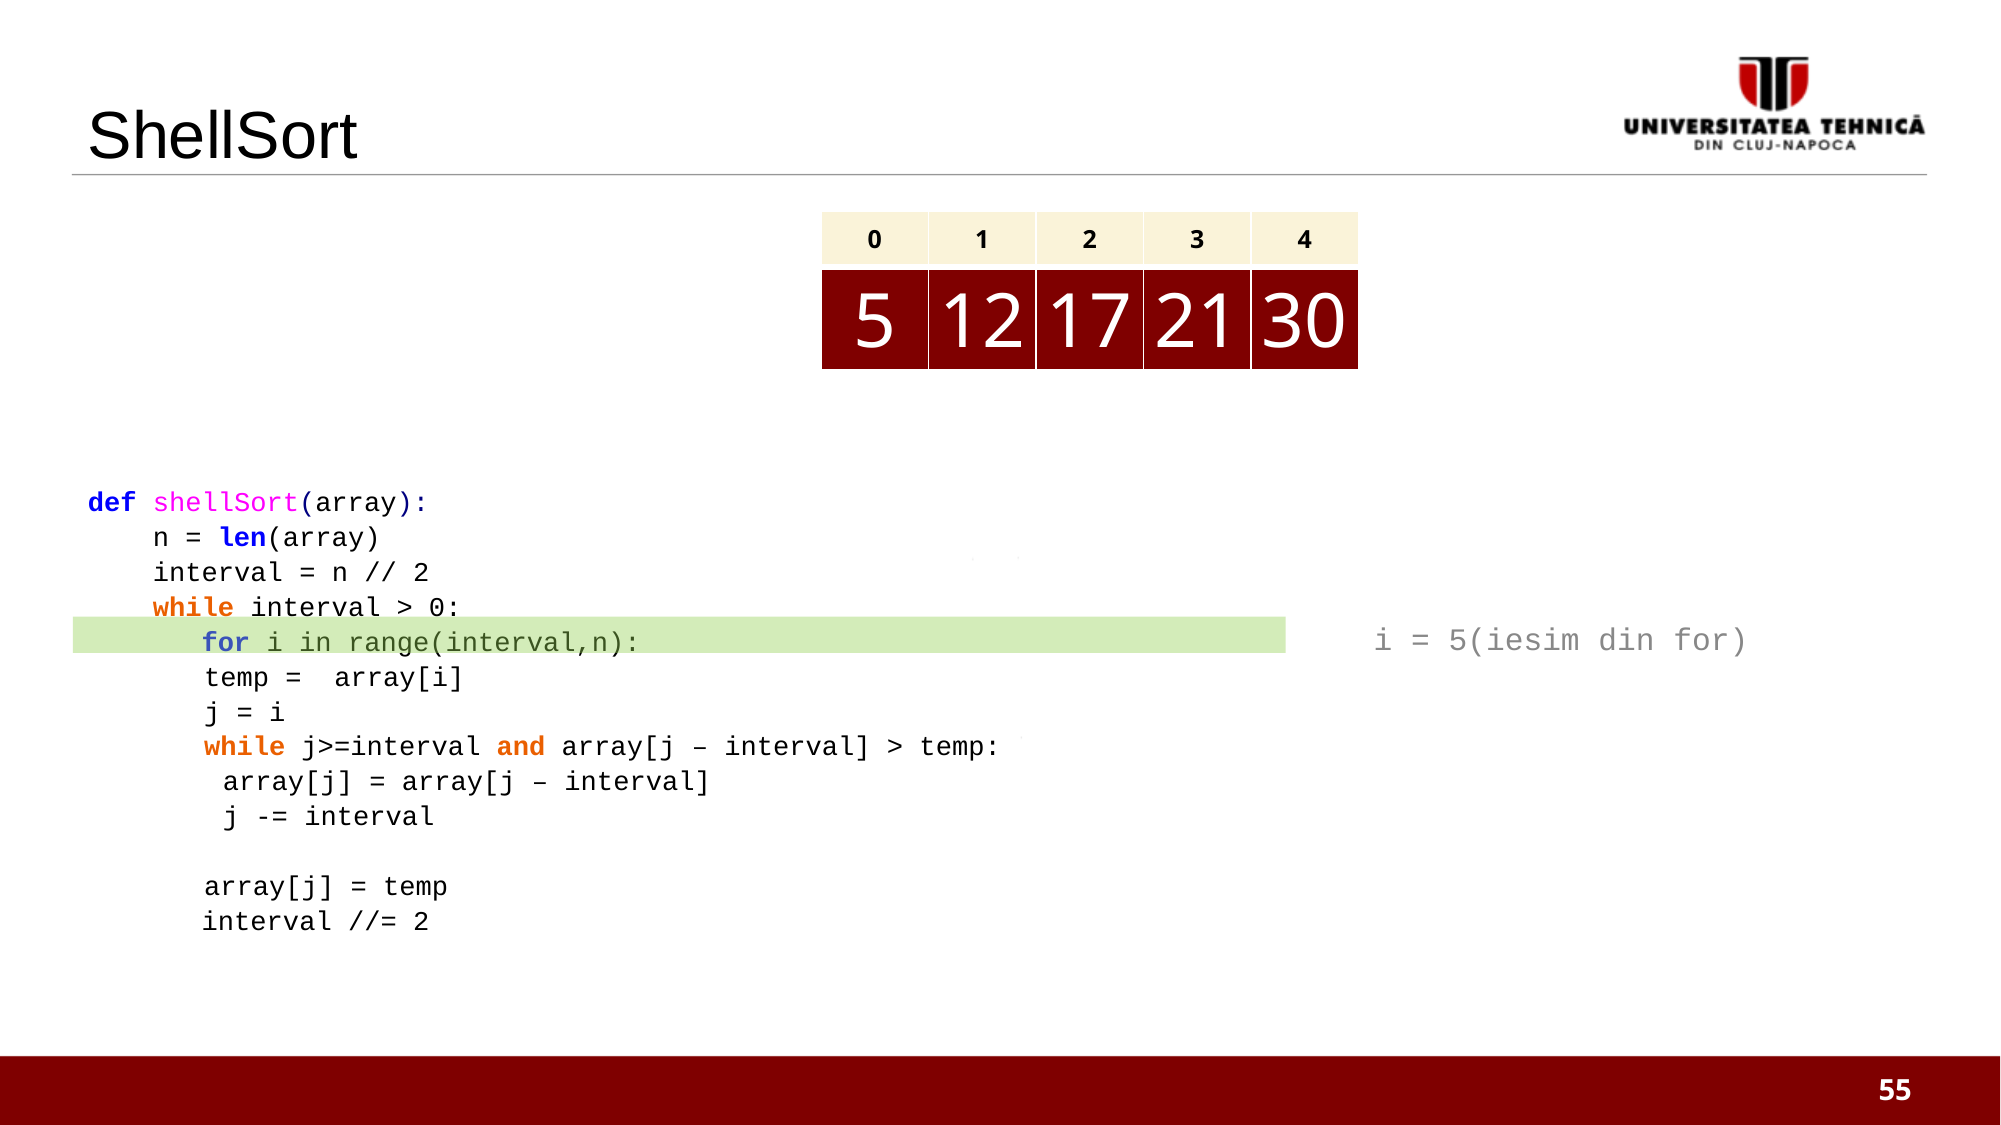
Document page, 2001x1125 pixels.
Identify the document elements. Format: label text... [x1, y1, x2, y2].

table_cell 30 [1252, 270, 1358, 369]
table_cell 21 [1144, 270, 1250, 369]
table_header 0 [822, 212, 928, 264]
table_header 2 [1037, 212, 1143, 264]
picture [0, 0, 2001, 1125]
table_header 3 [1144, 212, 1250, 264]
text_box ShellSort [72, 84, 738, 179]
slide_number 55 [1753, 1065, 1928, 1117]
list i = 5(iesim din for) [1358, 477, 1905, 1044]
table_cell 5 [822, 270, 928, 369]
table_header 1 [929, 212, 1035, 264]
table_cell 12 [929, 270, 1035, 369]
table_cell 17 [1037, 270, 1143, 369]
text_box [72, 616, 1286, 653]
list def shellSort(array): n = len(array) interval = n // 2 while interval > 0: for i in range(interval,n): temp = array[i] j = i while j>=interval and array[j – interval] > temp: array[j] = array[j – interval] j -= interval array[j] = temp interval //= 2 [72, 474, 1313, 1041]
table_header 4 [1252, 212, 1358, 264]
